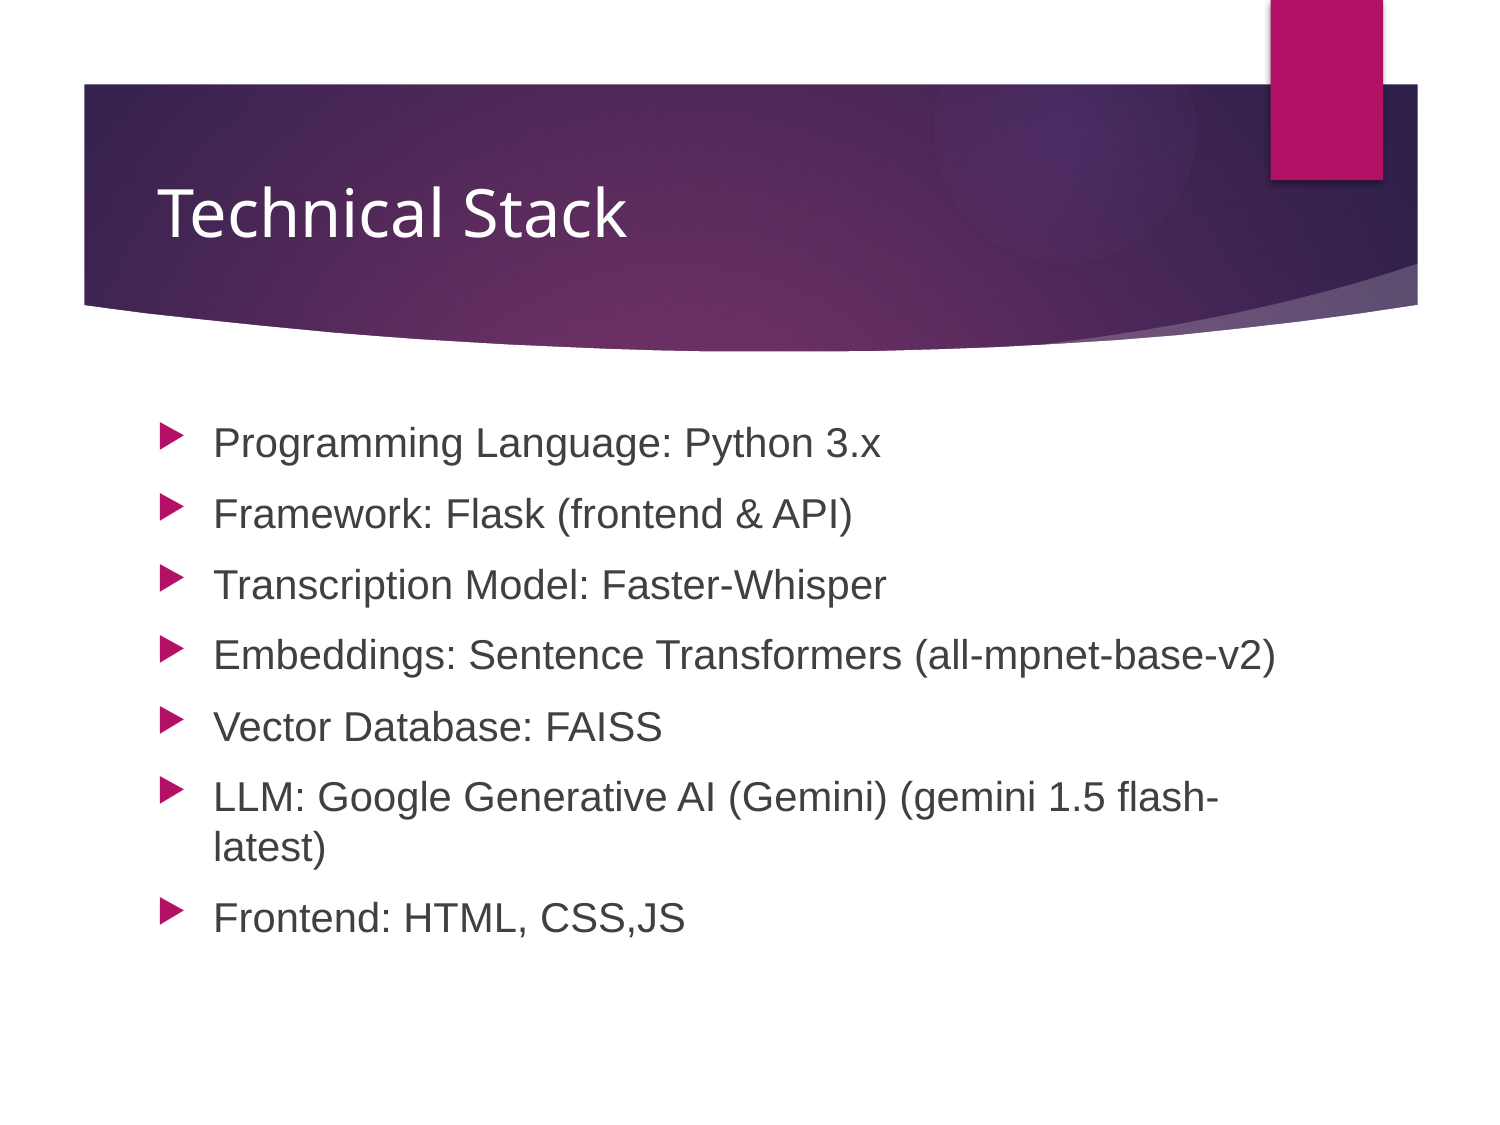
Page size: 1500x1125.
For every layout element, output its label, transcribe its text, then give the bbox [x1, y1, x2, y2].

list Programming Language: Python 3.x Framework: Flask (frontend & API) Transcription Model: Faster-Whisper Embeddings: Sentence Transformers (all-mpnet-base-v2) Vector Database: FAISS LLM: Google Generative AI (Gemini) (gemini 1.5 flash-latest) Frontend: HTML, CSS,JS [141, 408, 1341, 988]
title Technical Stack [142, 152, 1183, 269]
